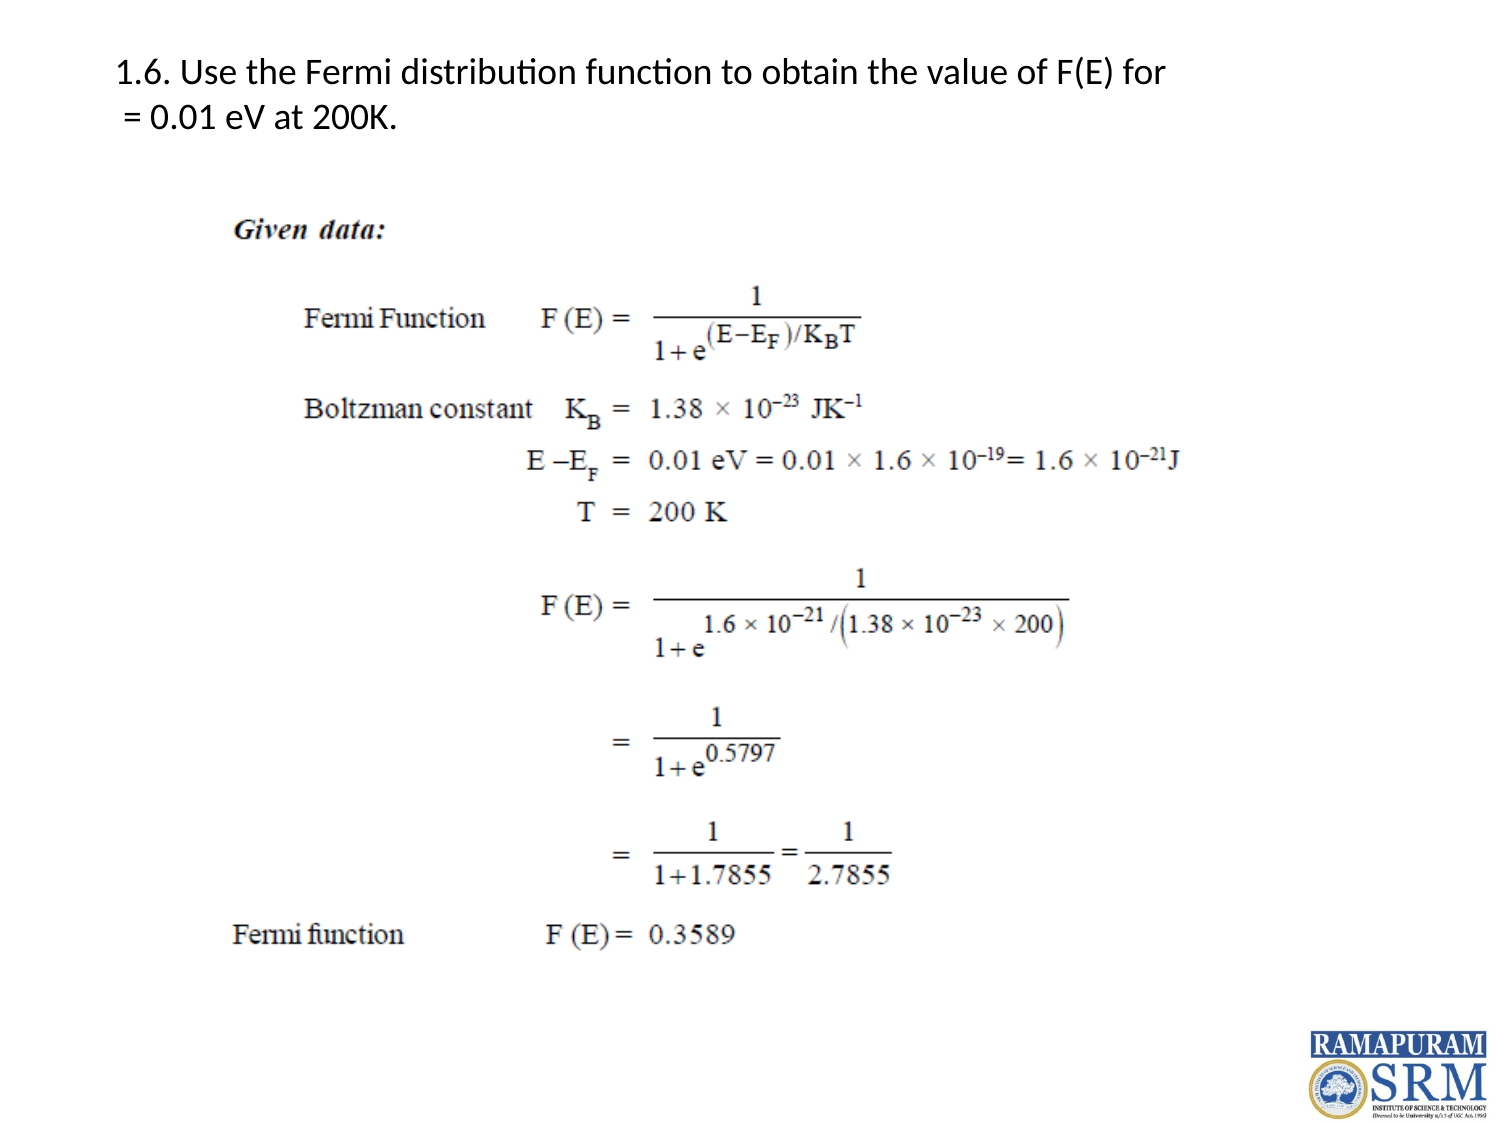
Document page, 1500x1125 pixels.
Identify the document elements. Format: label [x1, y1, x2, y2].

picture [99, 199, 1363, 962]
picture [1303, 1028, 1492, 1123]
